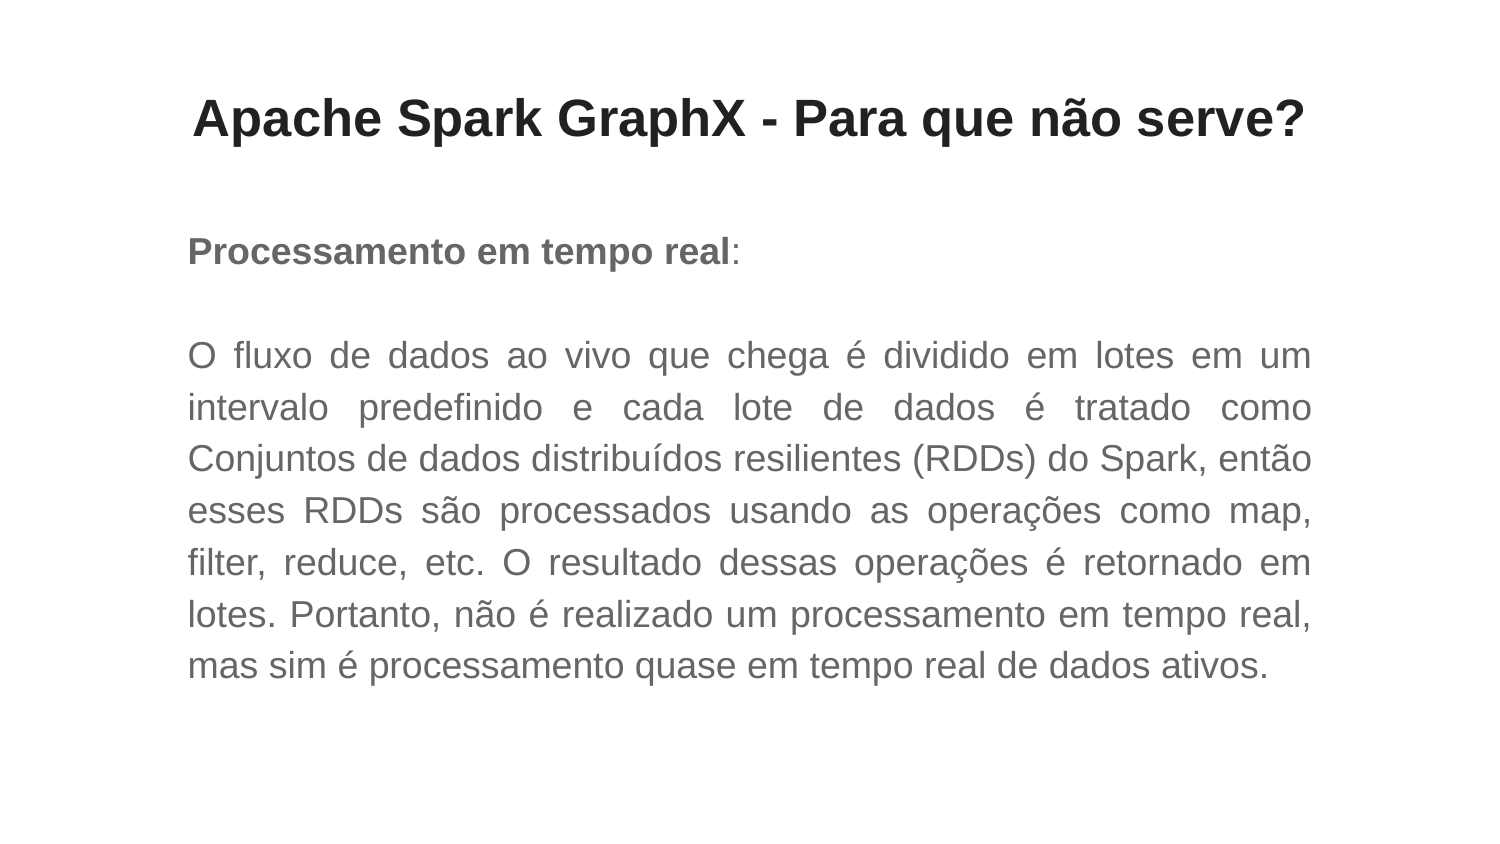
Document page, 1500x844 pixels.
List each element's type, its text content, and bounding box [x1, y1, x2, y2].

list Processamento em tempo real: O fluxo de dados ao vivo que chega é dividido em lotes em um intervalo predefinido e cada lote de dados é tratado como Conjuntos de dados distribuídos resilientes (RDDs) do Spark, então esses RDDs são processados ​​usando as operações como map, filter, reduce, etc. O resultado dessas operações é retornado em lotes. Portanto, não é realizado um processamento em tempo real, mas sim é processamento quase em tempo real de dados ativos. [172, 205, 1328, 791]
title Apache Spark GraphX - Para que não serve? [91, 69, 1409, 206]
